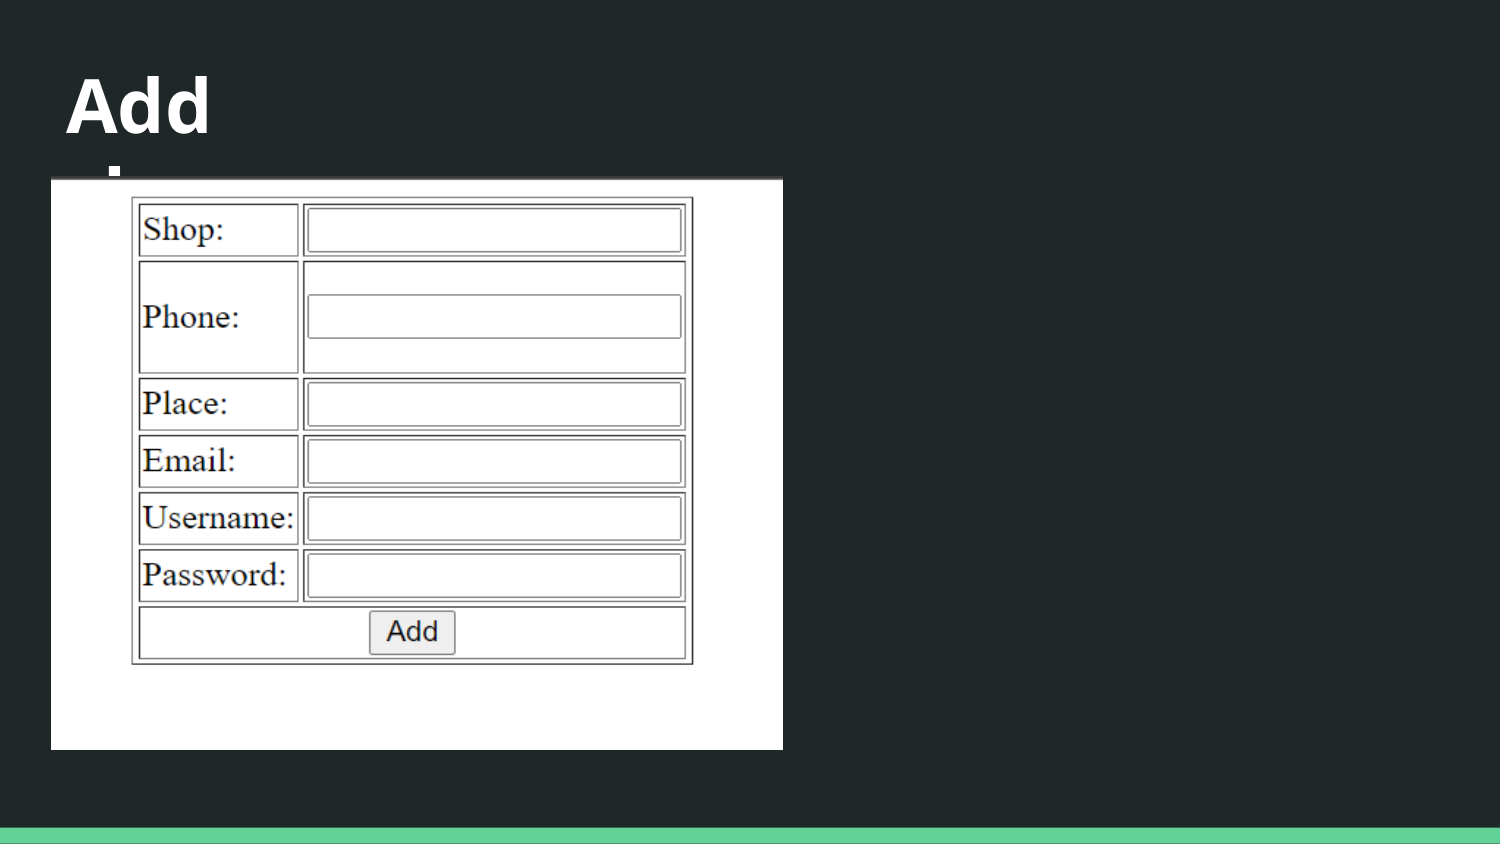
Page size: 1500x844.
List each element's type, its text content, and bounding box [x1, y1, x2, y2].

title Add shop [51, 43, 417, 147]
picture [50, 176, 783, 750]
